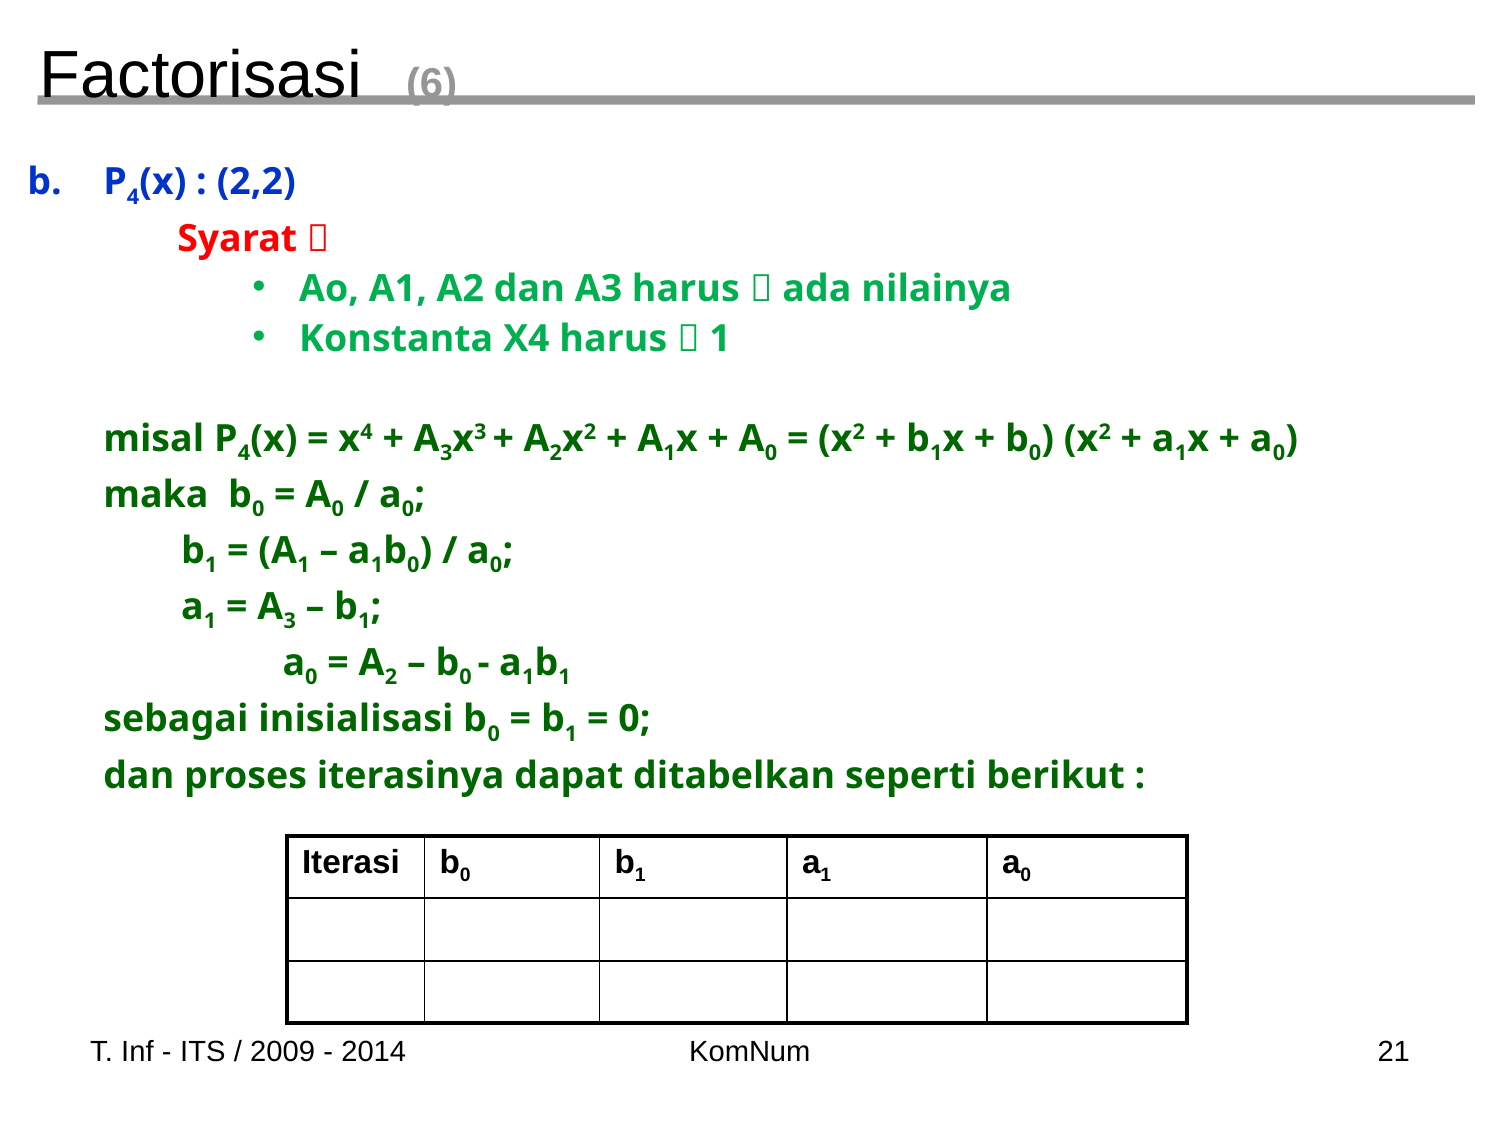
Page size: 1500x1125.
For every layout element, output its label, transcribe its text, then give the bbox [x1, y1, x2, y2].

table_cell [788, 899, 986, 960]
table_header b1 [600, 838, 786, 897]
table_cell [788, 962, 986, 1021]
table_header Iterasi [289, 838, 424, 897]
table_cell [289, 962, 424, 1021]
table_cell [289, 899, 424, 960]
table_header a1 [788, 838, 986, 897]
slide_number 21 [1074, 1024, 1426, 1103]
slide_number T. Inf - ITS / 2009 - 2014 [74, 1024, 426, 1103]
text_box Factorisasi (6) [24, 26, 1375, 102]
footer KomNum [512, 1025, 988, 1103]
text_box P4(x) : (2,2) Syarat  Ao, A1, A2 dan A3 harus  ada nilainya Konstanta X4 harus  1 misal P4(x) = x4 + A3x3 + A2x2 + A1x + A0 = (x2 + b1x + b0) (x2 + a1x + a0) maka b0 = A0 / a0; b1 = (A1 – a1b0) / a0; a1 = A3 – b1; a0 = A2 – b0 - a1b1 sebagai inisialisasi b0 = b1 = 0; dan proses iterasinya dapat ditabelkan seperti berikut : [12, 149, 1500, 600]
table_header b0 [425, 838, 599, 897]
table_cell [600, 899, 786, 960]
table_header a0 [988, 838, 1185, 897]
table_cell [600, 962, 786, 1021]
table_cell [988, 962, 1185, 1021]
table_cell [988, 899, 1185, 960]
table_cell [425, 962, 599, 1021]
table_cell [425, 899, 599, 960]
